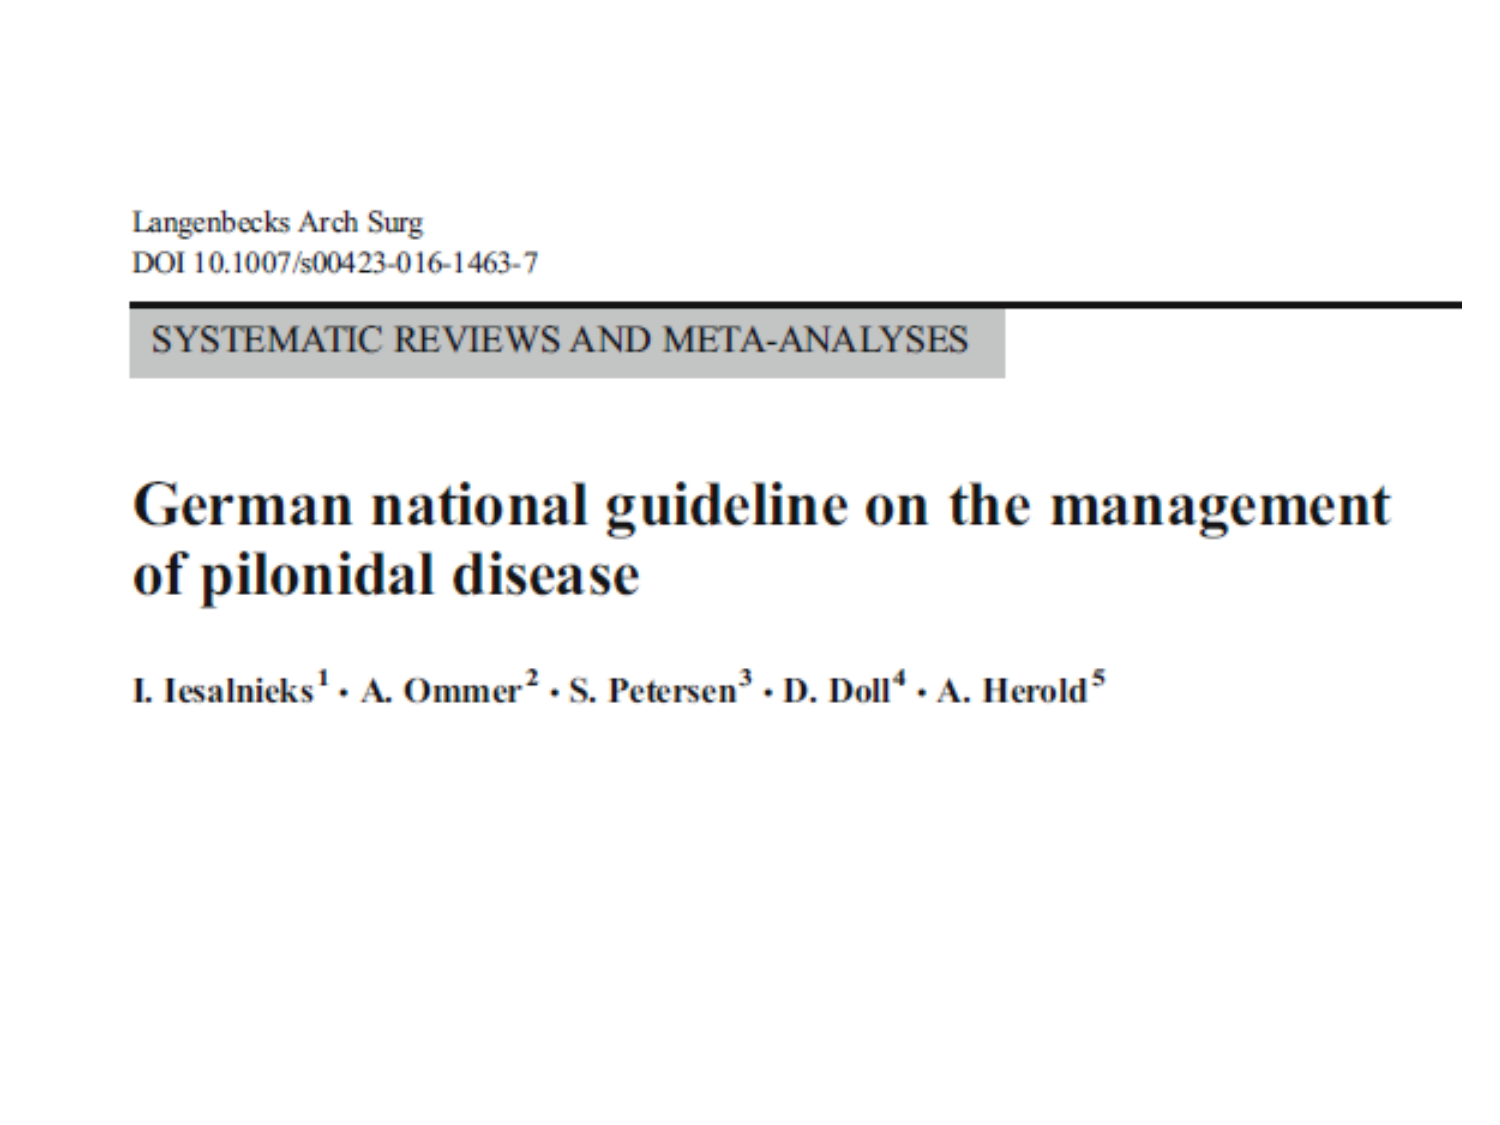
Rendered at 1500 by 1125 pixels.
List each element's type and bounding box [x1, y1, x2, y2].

list [99, 187, 1463, 776]
